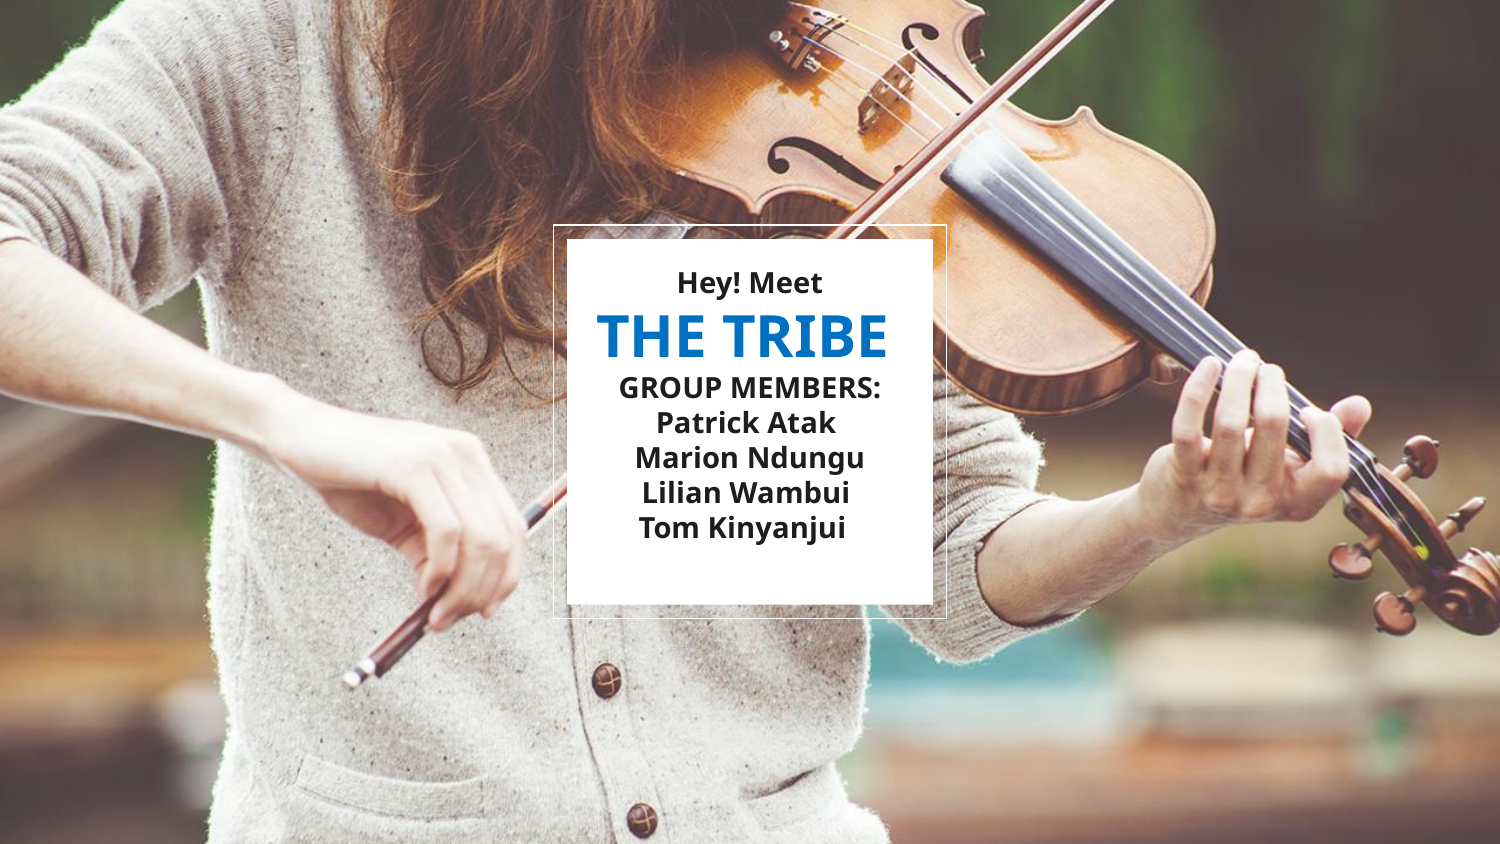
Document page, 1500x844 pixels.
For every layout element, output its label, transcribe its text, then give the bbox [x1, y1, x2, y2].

title Hey! Meet THE TRIBE GROUP MEMBERS: Patrick Atak Marion Ndungu Lilian Wambui Tom Kinyanjui [567, 239, 933, 605]
picture [0, 0, 1500, 844]
